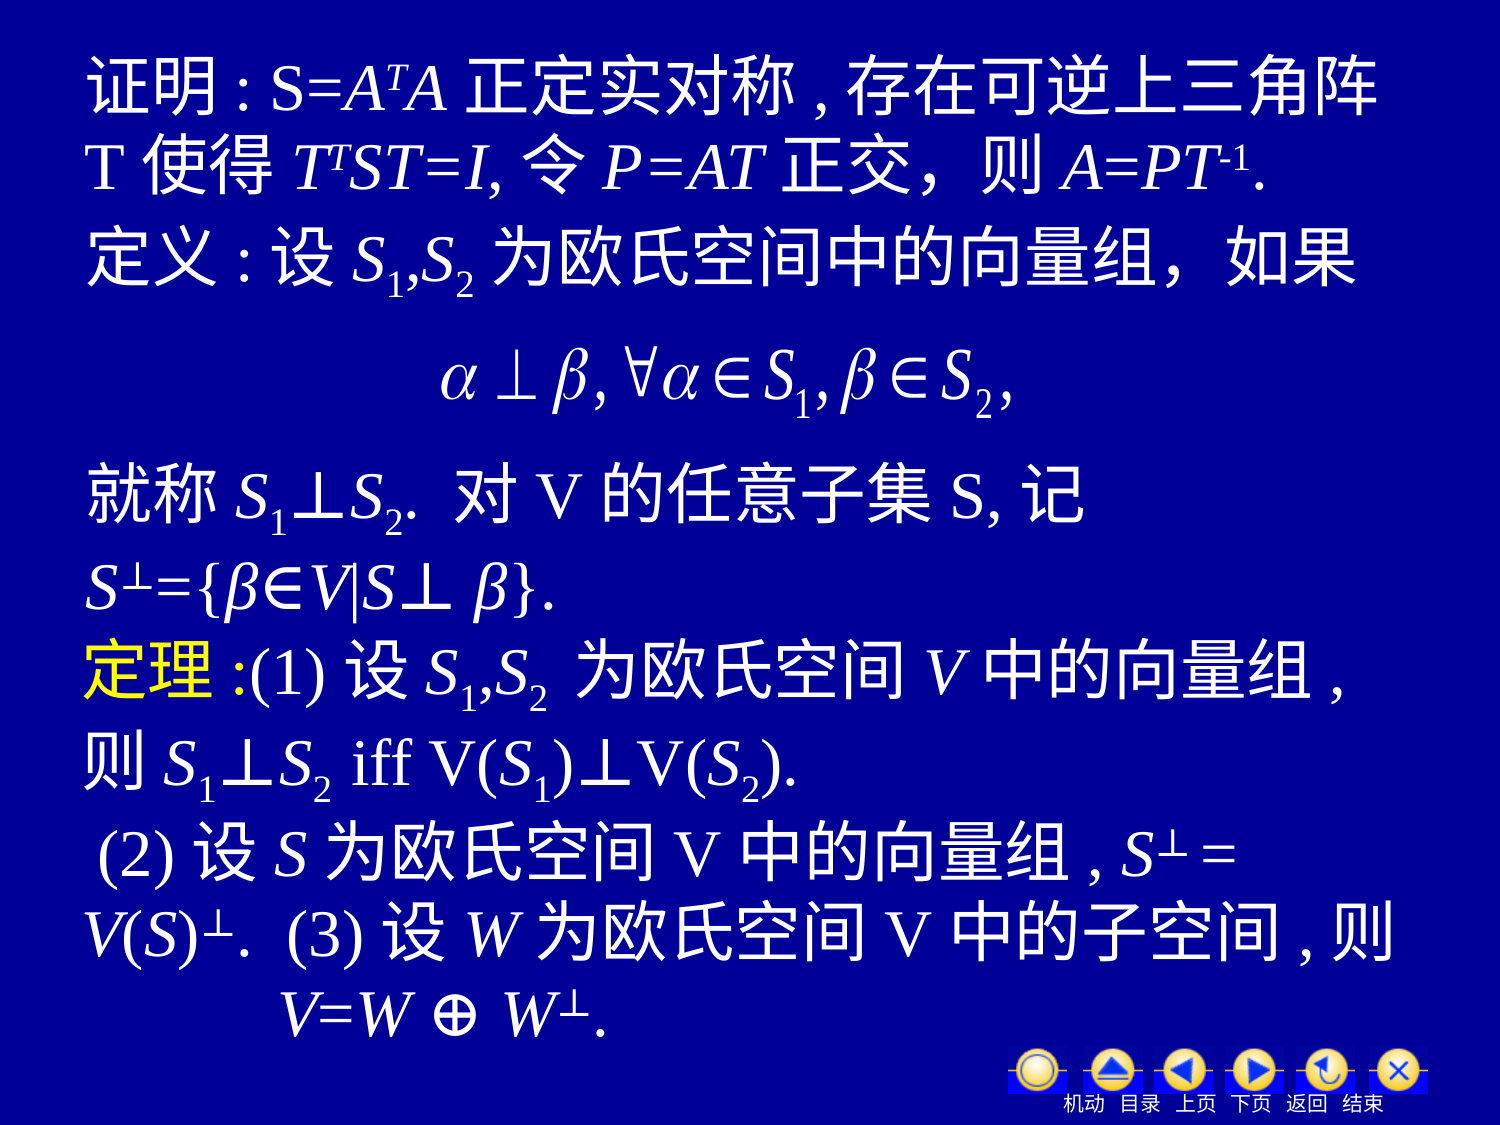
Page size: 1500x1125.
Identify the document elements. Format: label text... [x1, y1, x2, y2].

picture [1369, 1046, 1428, 1094]
picture [1154, 1058, 1213, 1094]
text_box 定义:设S1,S2为欧氏空间中的向量组，如果 就称S1⊥S2. 对V的任意子集S,记 S⊥={β∈V|S⊥ β}. [71, 206, 1465, 631]
text_box 定理:(1)设S1,S2 为欧氏空间V中的向量组,则S1⊥S2 iff V(S1)⊥V(S2). (2)设S为欧氏空间V中的向量组, S⊥ = V(S)⊥. (3)设W为欧氏空间V中的子空间,则 V=W ⊕ W⊥. [66, 620, 1426, 1058]
text_box 证明: S=ATA正定实对称,存在可逆上三角阵T使得TTST=I,令P=AT正交，则A=PT-1. [70, 35, 1437, 211]
picture [1296, 1058, 1355, 1094]
picture [1225, 1058, 1284, 1094]
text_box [431, 324, 1022, 429]
picture [1008, 1058, 1067, 1094]
picture [1083, 1058, 1143, 1094]
